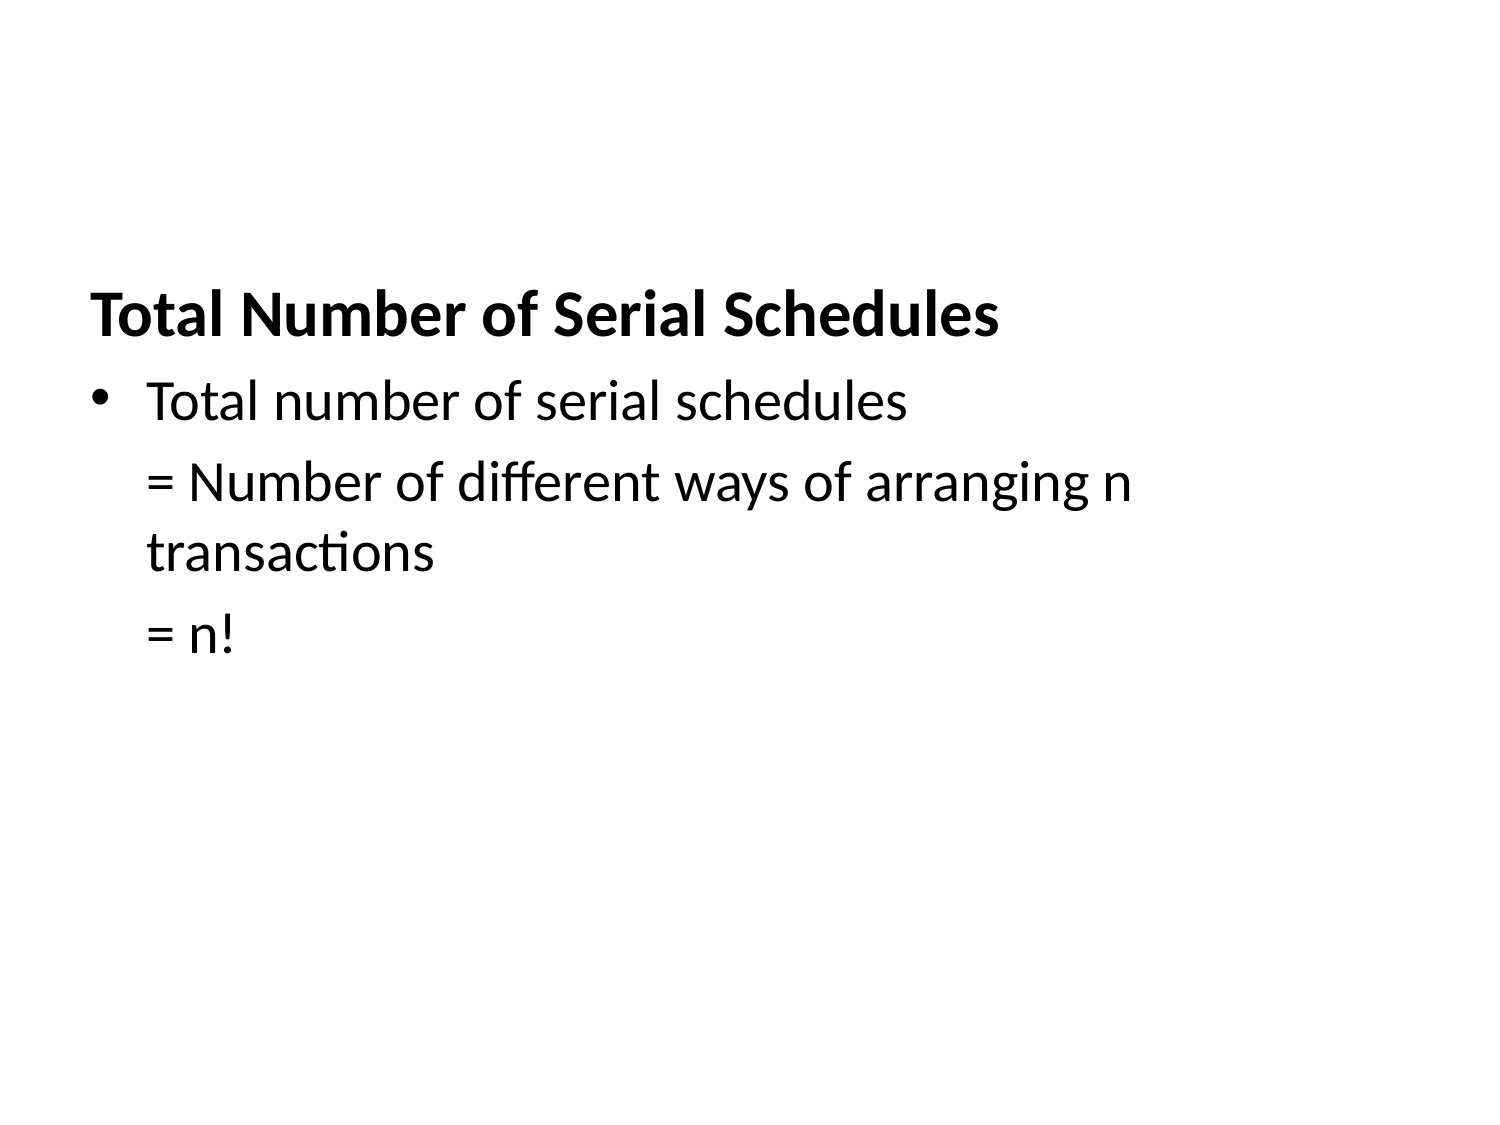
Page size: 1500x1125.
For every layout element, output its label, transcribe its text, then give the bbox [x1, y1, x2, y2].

list Total Number of Serial Schedules Total number of serial schedules = Number of different ways of arranging n transactions = n! [75, 262, 1425, 1005]
